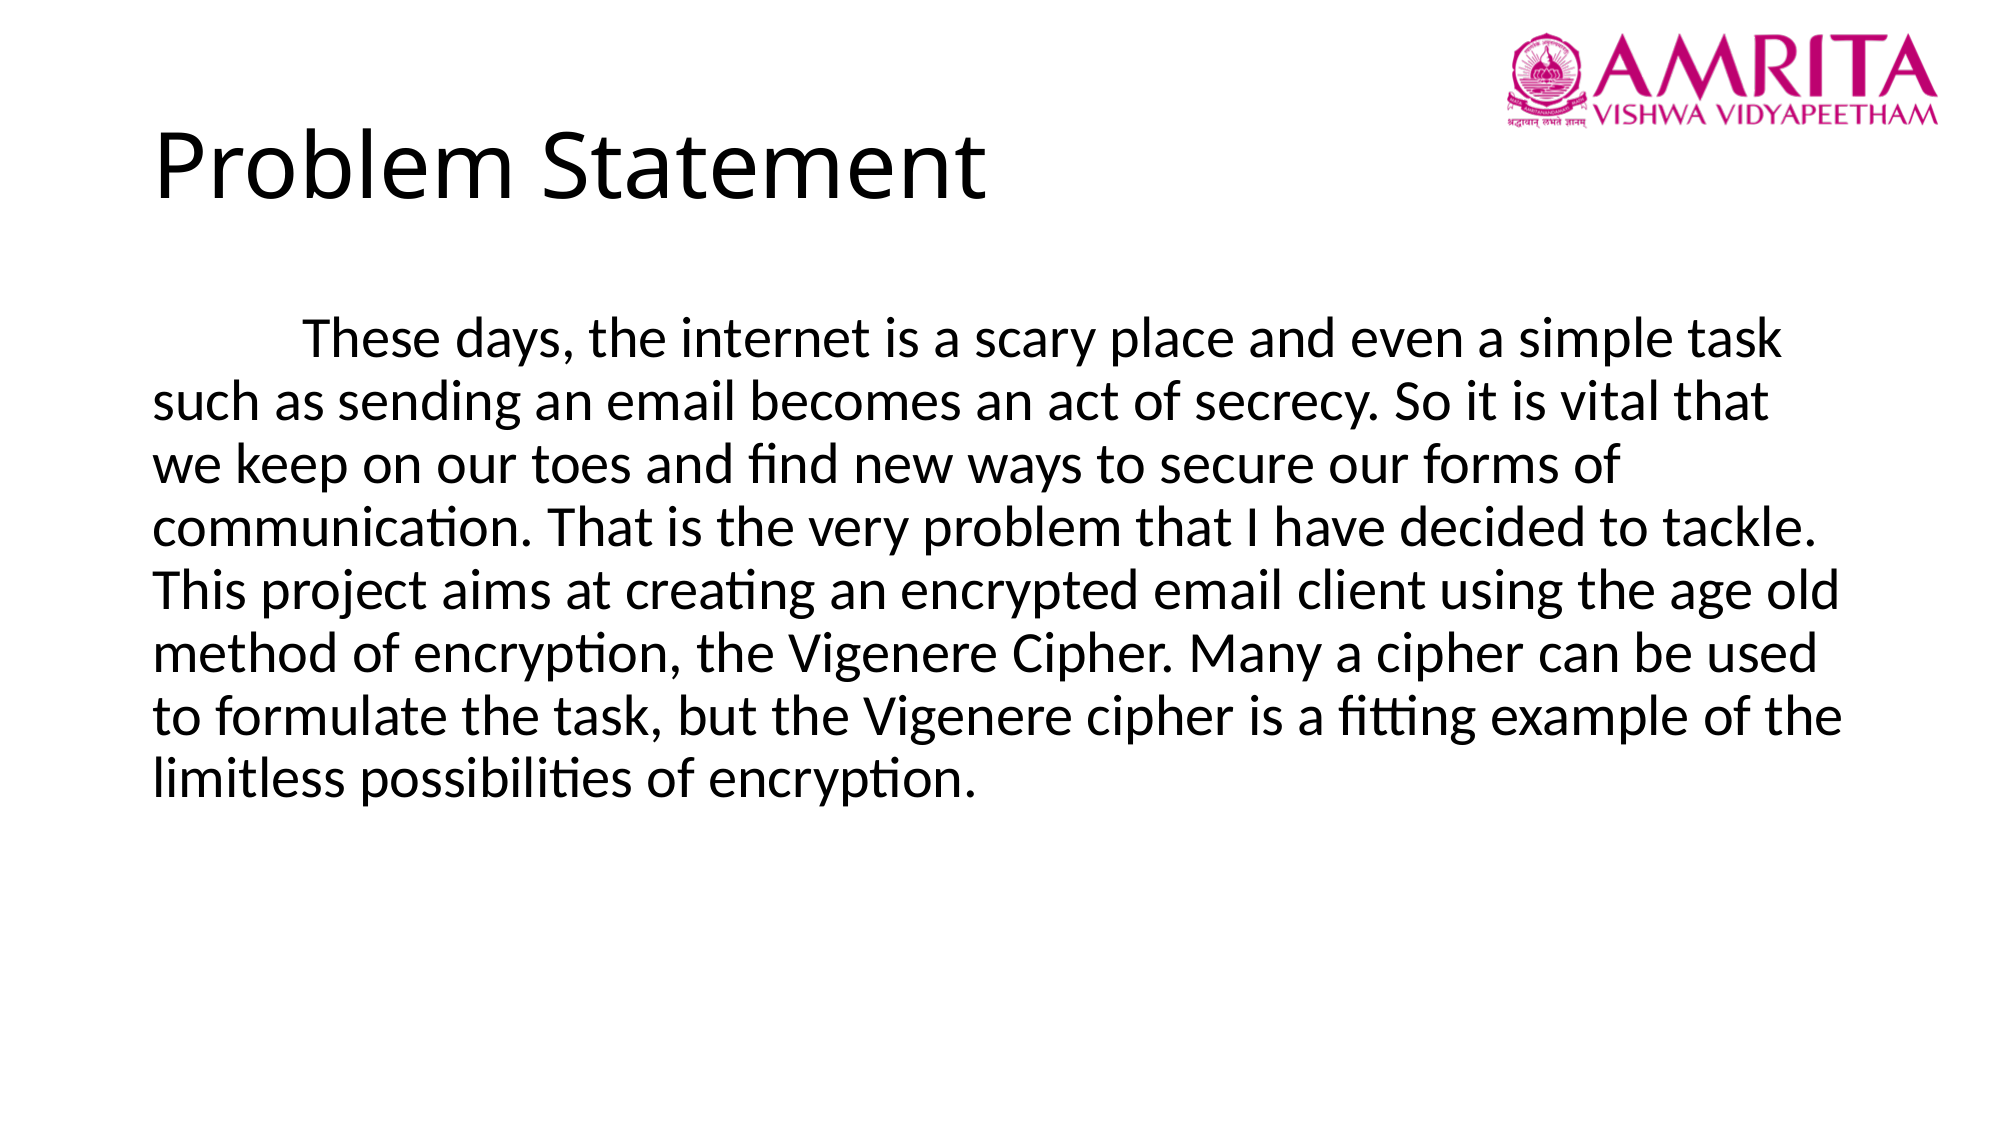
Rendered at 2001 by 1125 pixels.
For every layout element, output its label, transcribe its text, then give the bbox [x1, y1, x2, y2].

list These days, the internet is a scary place and even a simple task such as sending an email becomes an act of secrecy. So it is vital that we keep on our toes and find new ways to secure our forms of communication. That is the very problem that I have decided to tackle. This project aims at creating an encrypted email client using the age old method of encryption, the Vigenere Cipher. Many a cipher can be used to formulate the task, but the Vigenere cipher is a fitting example of the limitless possibilities of encryption. [137, 299, 1863, 1014]
title Problem Statement [137, 59, 1863, 278]
picture [1502, 0, 1943, 163]
